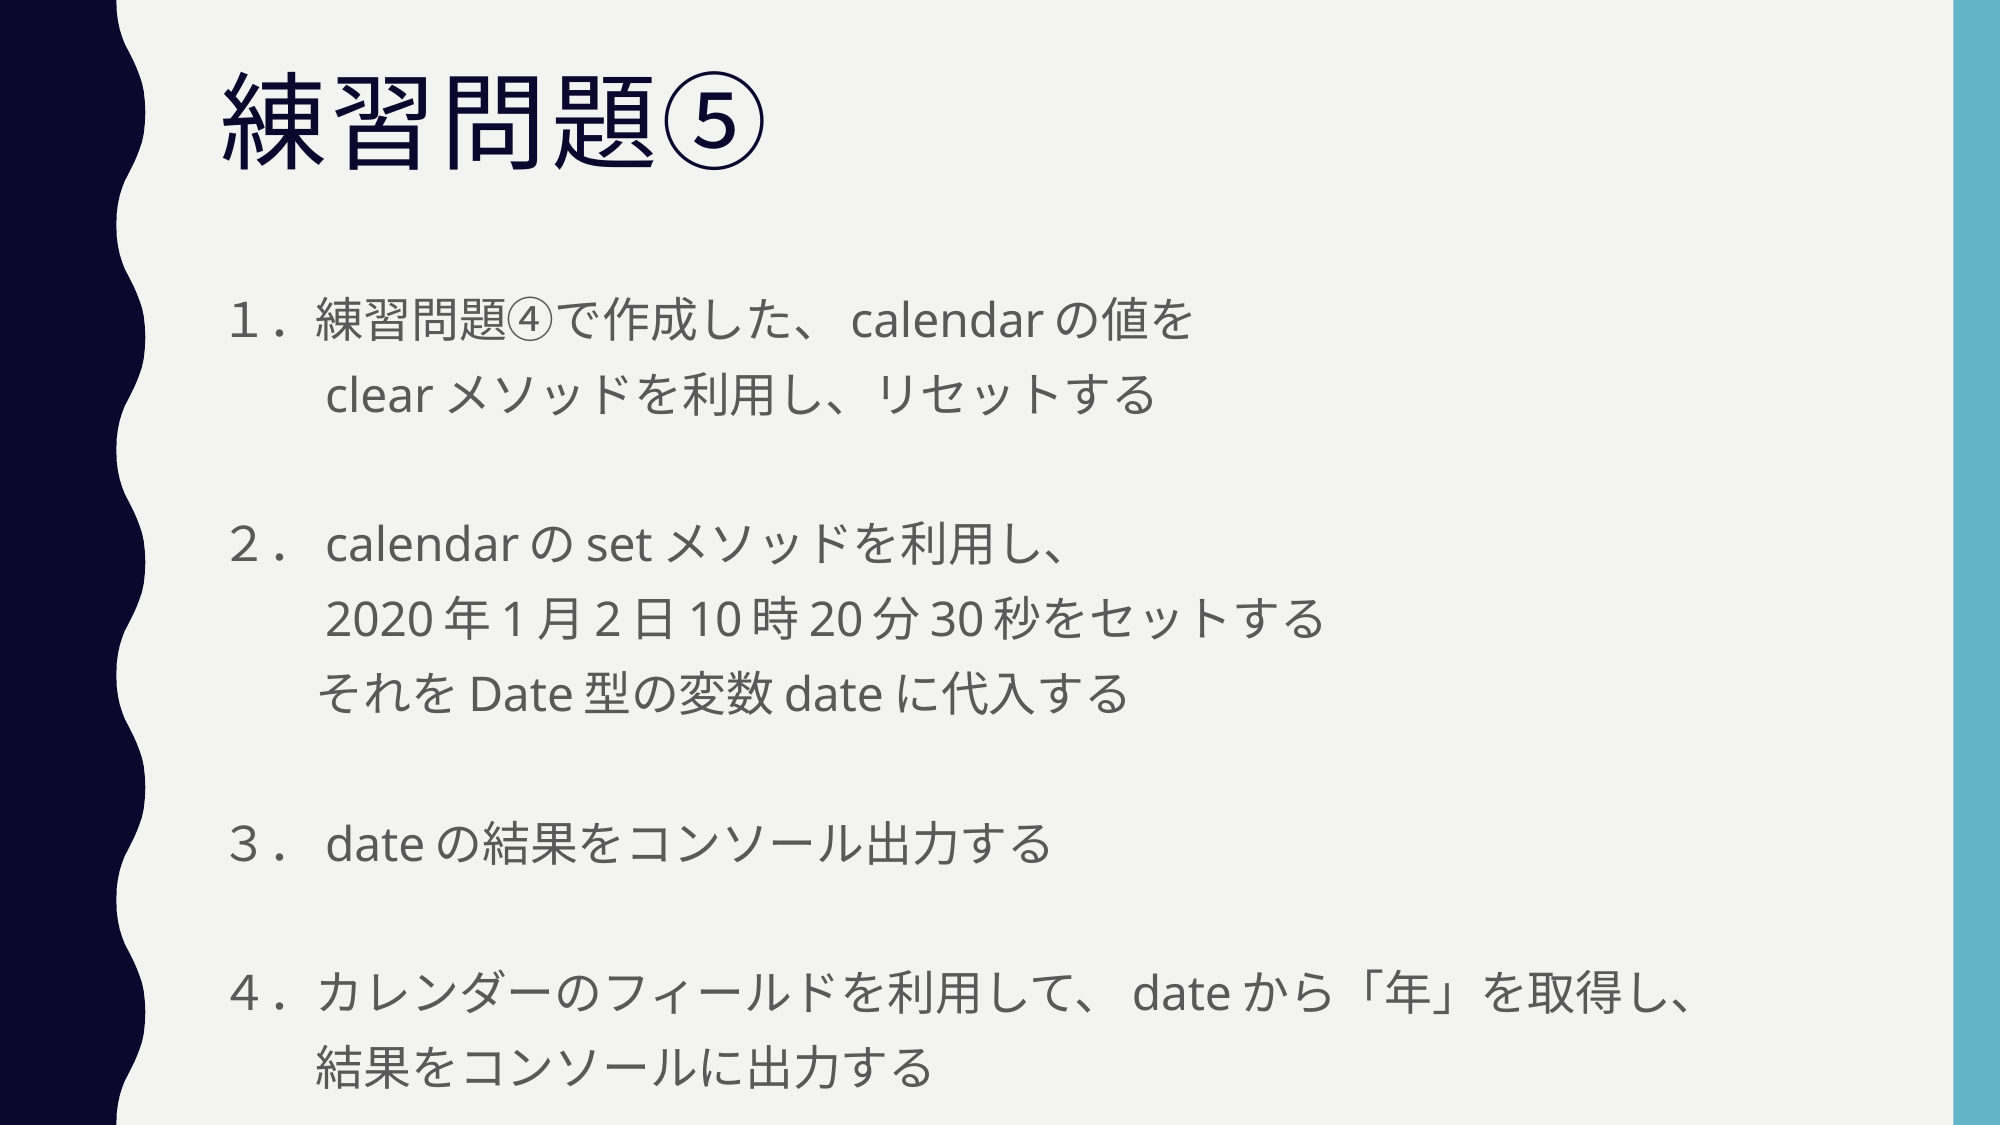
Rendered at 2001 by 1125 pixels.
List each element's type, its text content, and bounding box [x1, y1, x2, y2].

list １．練習問題④で作成した、calendarの値を clearメソッドを利用し、リセットする ２．calendarのsetメソッドを利用し、 2020年1月2日10時20分30秒をセットする それをDate型の変数dateに代入する ３．dateの結果をコンソール出力する ４．カレンダーのフィールドを利用して、dateから「年」を取得し、 結果をコンソールに出力する [205, 276, 1855, 1104]
title 練習問題⑤ [205, 62, 1875, 308]
